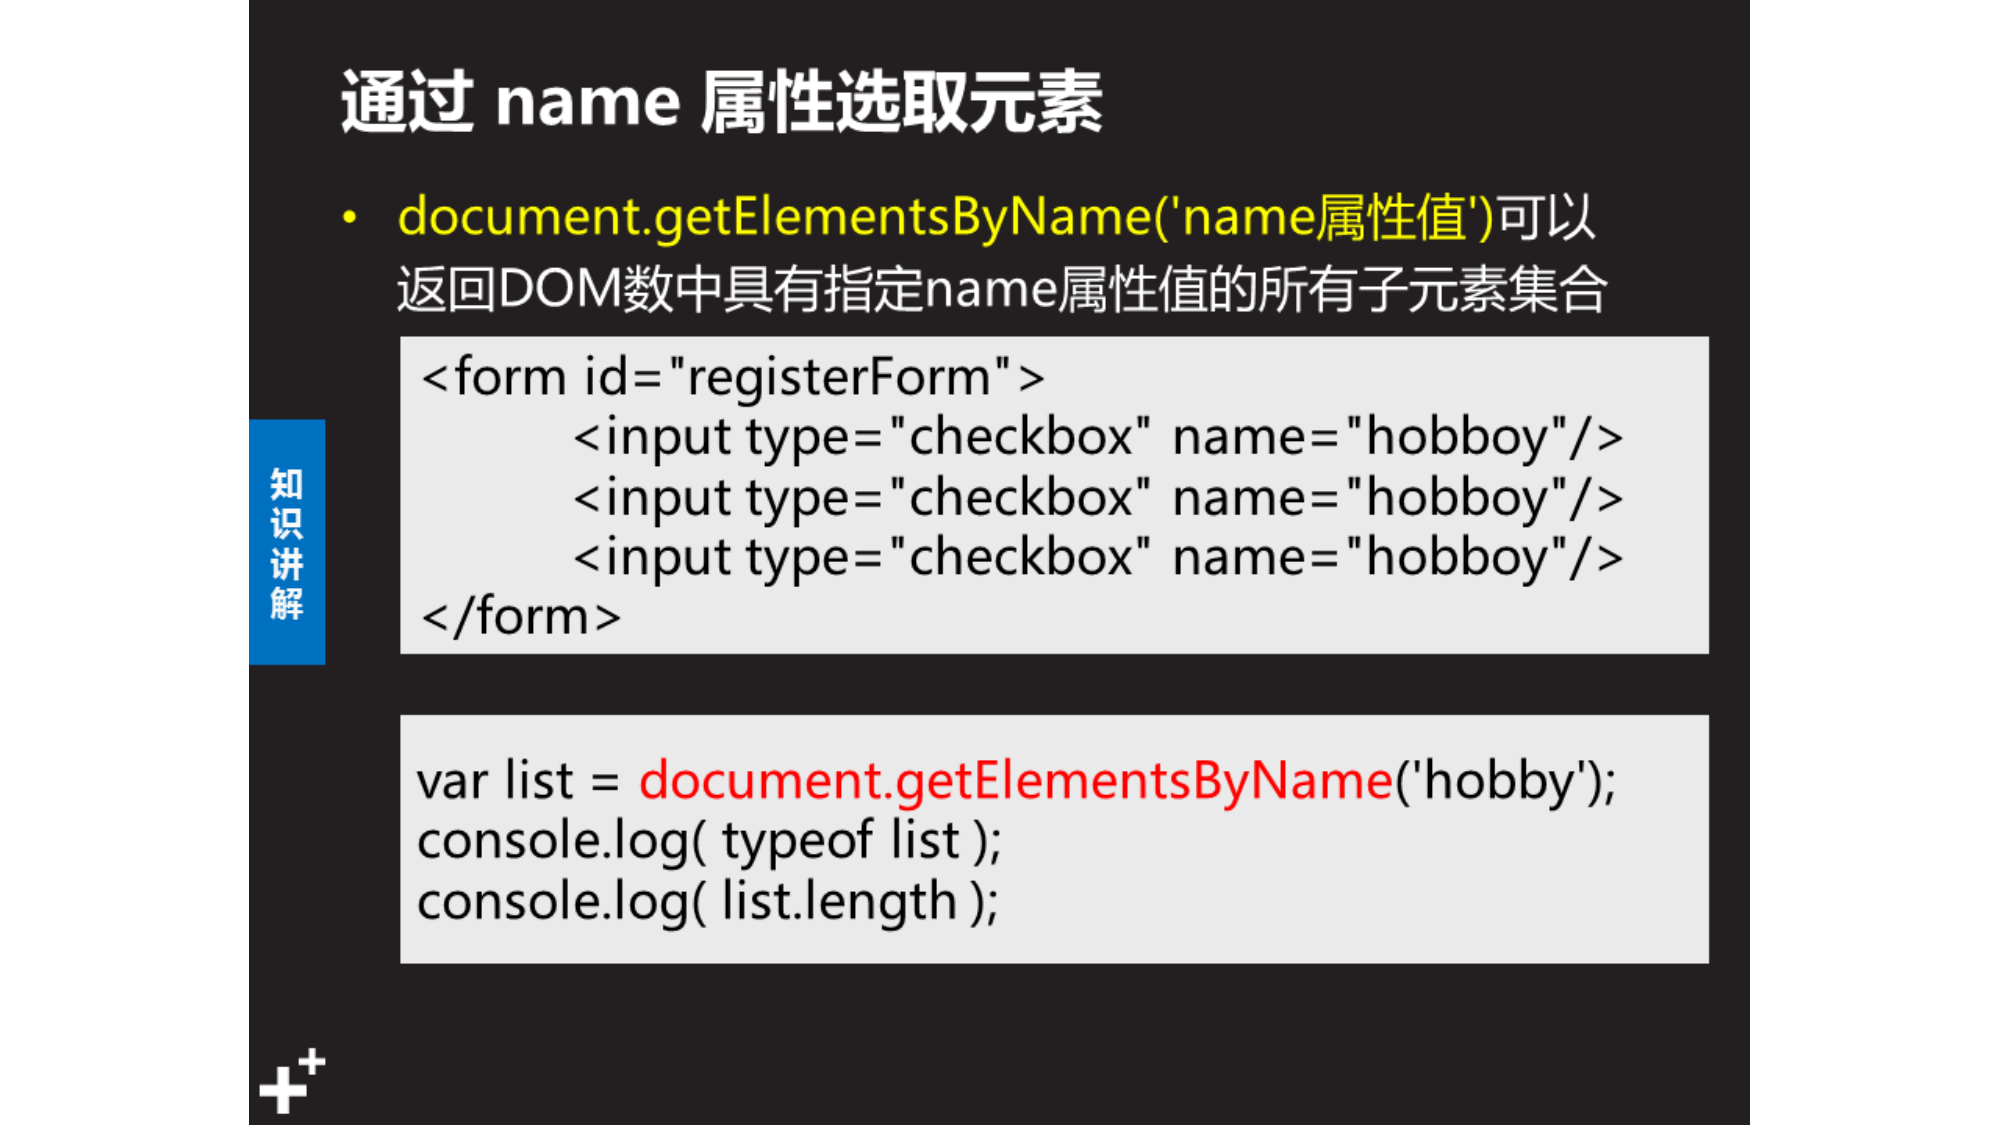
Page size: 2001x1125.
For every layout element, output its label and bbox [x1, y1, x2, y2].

picture [249, 0, 1750, 1125]
